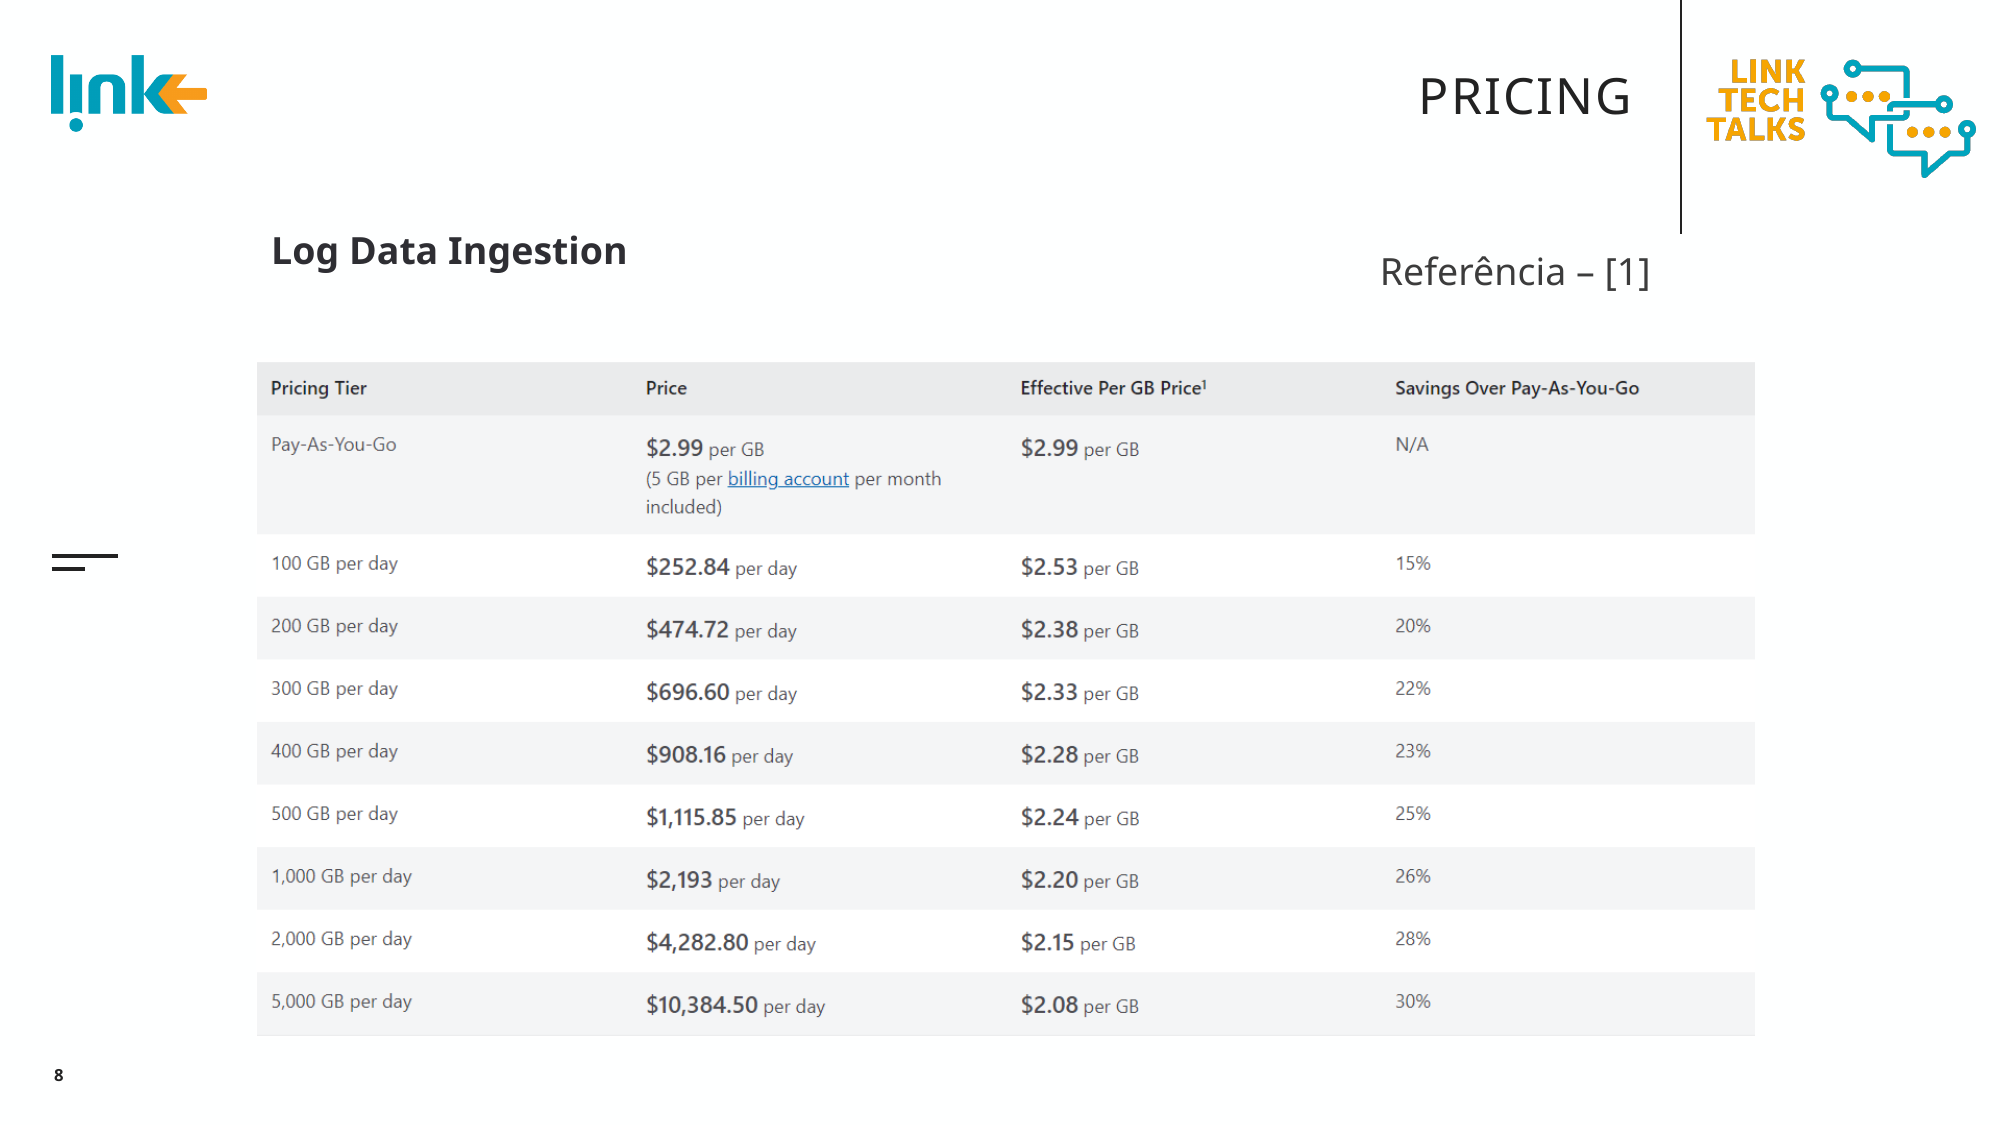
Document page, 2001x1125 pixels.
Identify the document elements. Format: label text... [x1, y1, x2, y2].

picture [1597, 0, 2001, 253]
picture [256, 358, 1755, 1038]
picture [51, 55, 207, 132]
text_box Referência – [1] [1379, 219, 1687, 299]
text_box Log Data Ingestion [256, 219, 1294, 280]
title Pricing [332, 45, 1633, 192]
